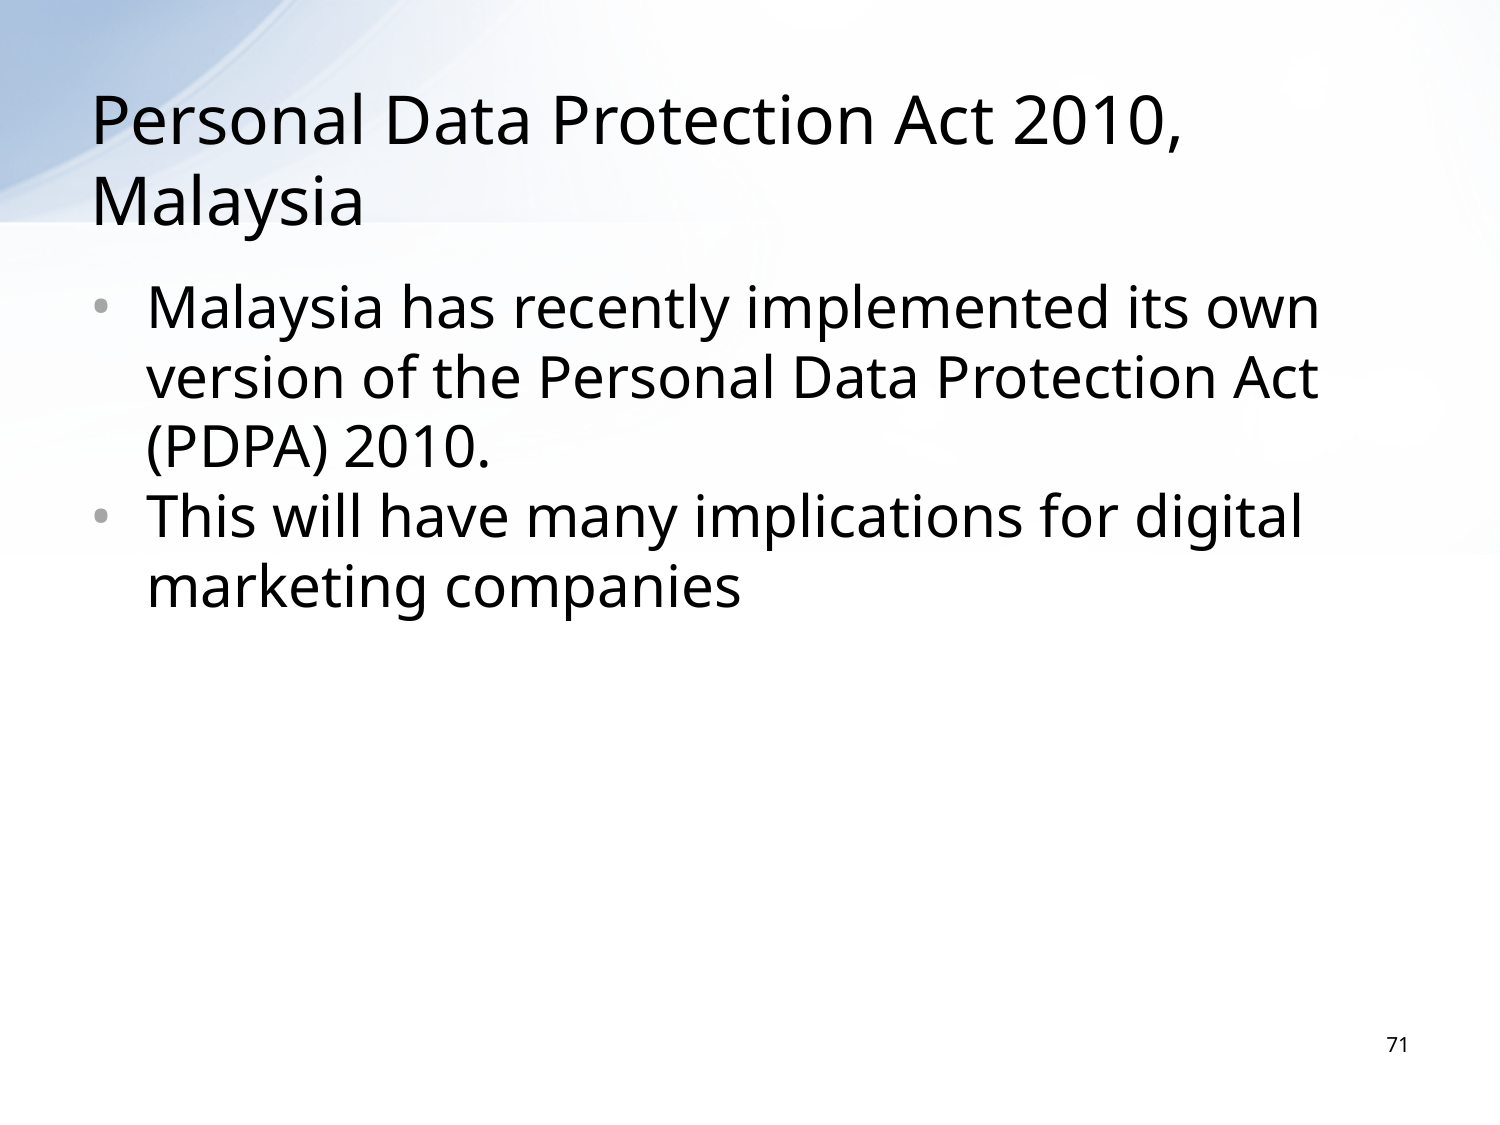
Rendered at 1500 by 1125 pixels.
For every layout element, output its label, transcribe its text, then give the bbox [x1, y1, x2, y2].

picture [0, 0, 1500, 1125]
slide_number 71 [1074, 1024, 1425, 1103]
list Malaysia has recently implemented its own version of the Personal Data Protection Act (PDPA) 2010. This will have many implications for digital marketing companies [75, 262, 1425, 1005]
title Personal Data Protection Act 2010, Malaysia [75, 58, 1425, 247]
